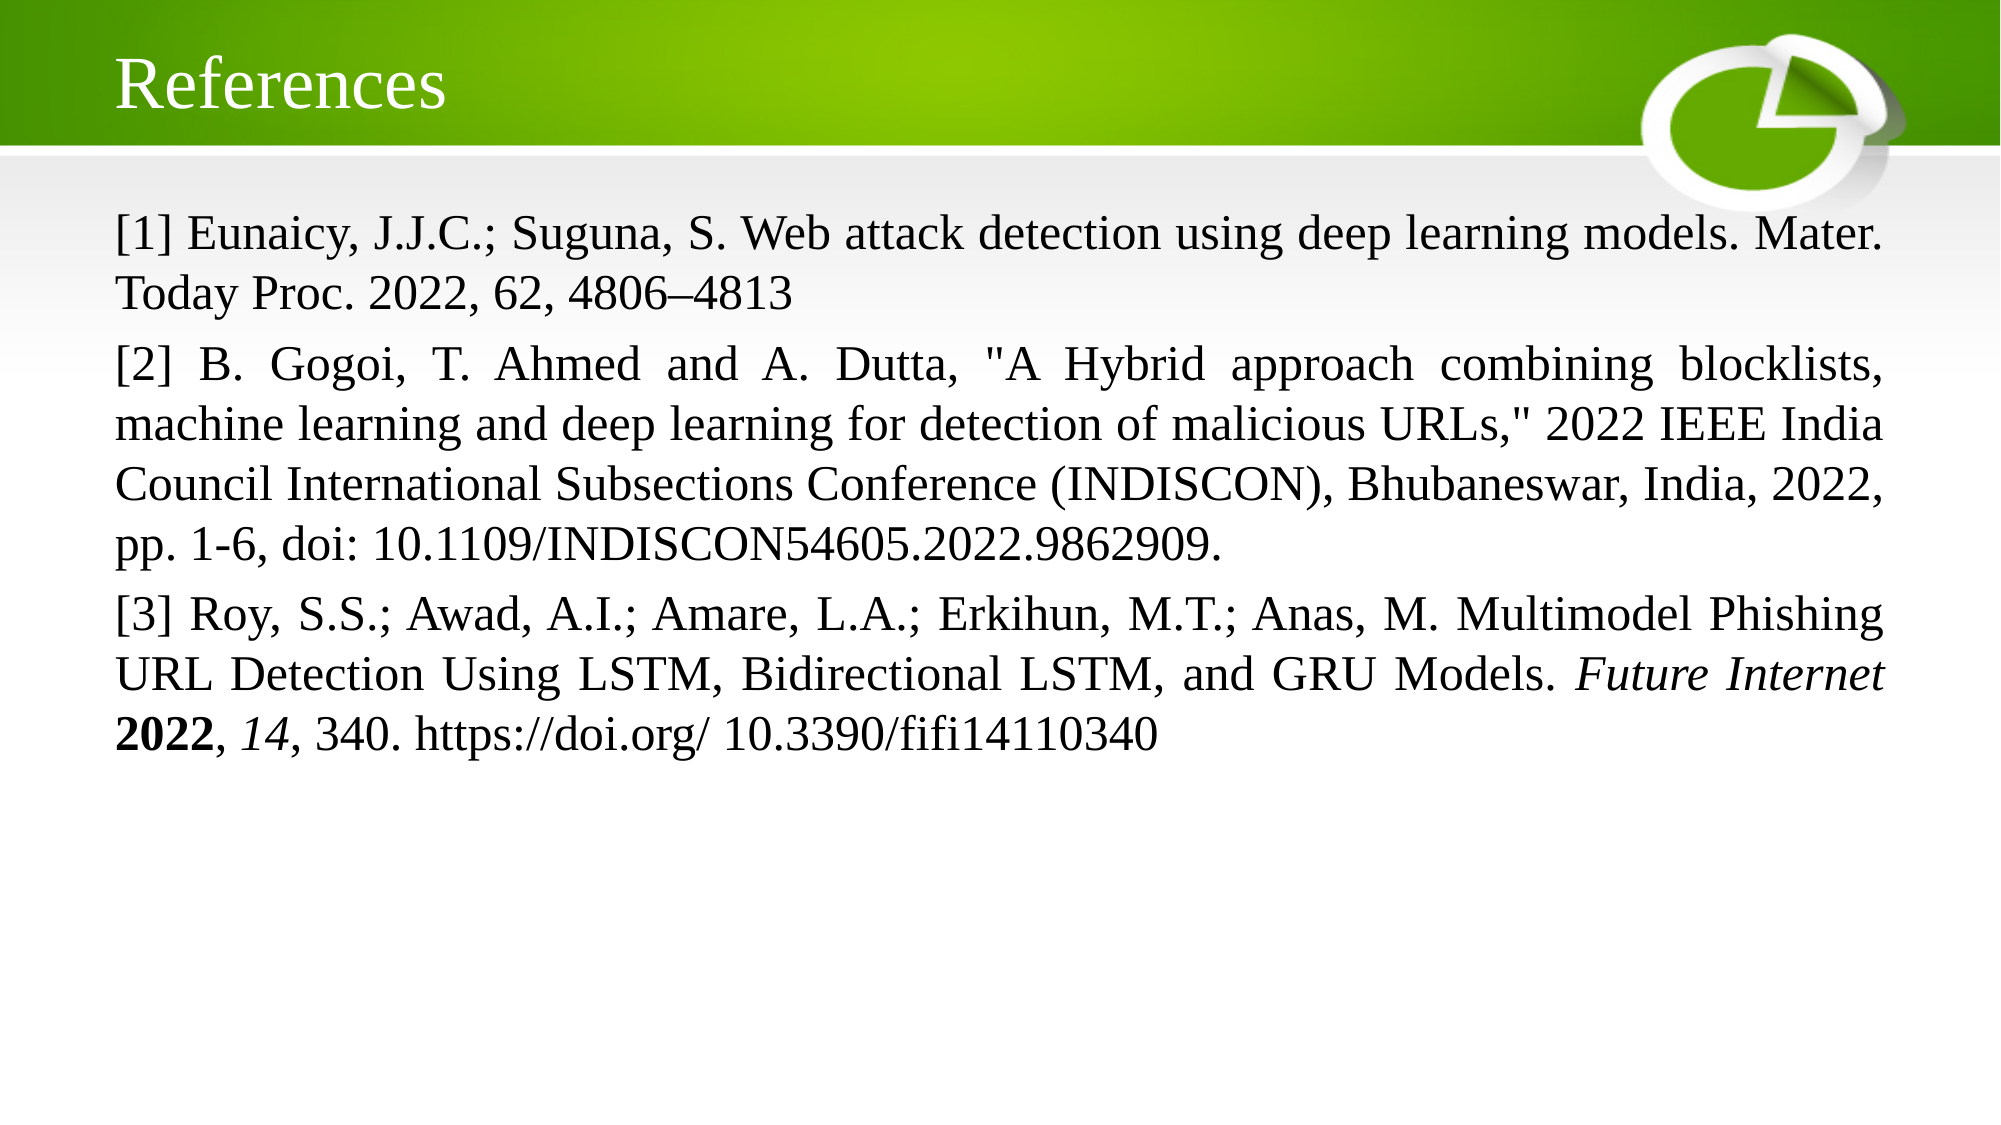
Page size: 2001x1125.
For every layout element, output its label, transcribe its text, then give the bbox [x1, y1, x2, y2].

picture [0, 0, 2001, 1125]
title References [99, 30, 1901, 127]
list [1] Eunaicy, J.J.C.; Suguna, S. Web attack detection using deep learning models. Mater. Today Proc. 2022, 62, 4806–4813 [2] B. Gogoi, T. Ahmed and A. Dutta, "A Hybrid approach combining blocklists, machine learning and deep learning for detection of malicious URLs," 2022 IEEE India Council International Subsections Conference (INDISCON), Bhubaneswar, India, 2022, pp. 1-6, doi: 10.1109/INDISCON54605.2022.9862909. [3] Roy, S.S.; Awad, A.I.; Amare, L.A.; Erkihun, M.T.; Anas, M. Multimodel Phishing URL Detection Using LSTM, Bidirectional LSTM, and GRU Models. Future Internet 2022, 14, 340. https://doi.org/ 10.3390/fifi14110340 [99, 192, 1901, 1006]
